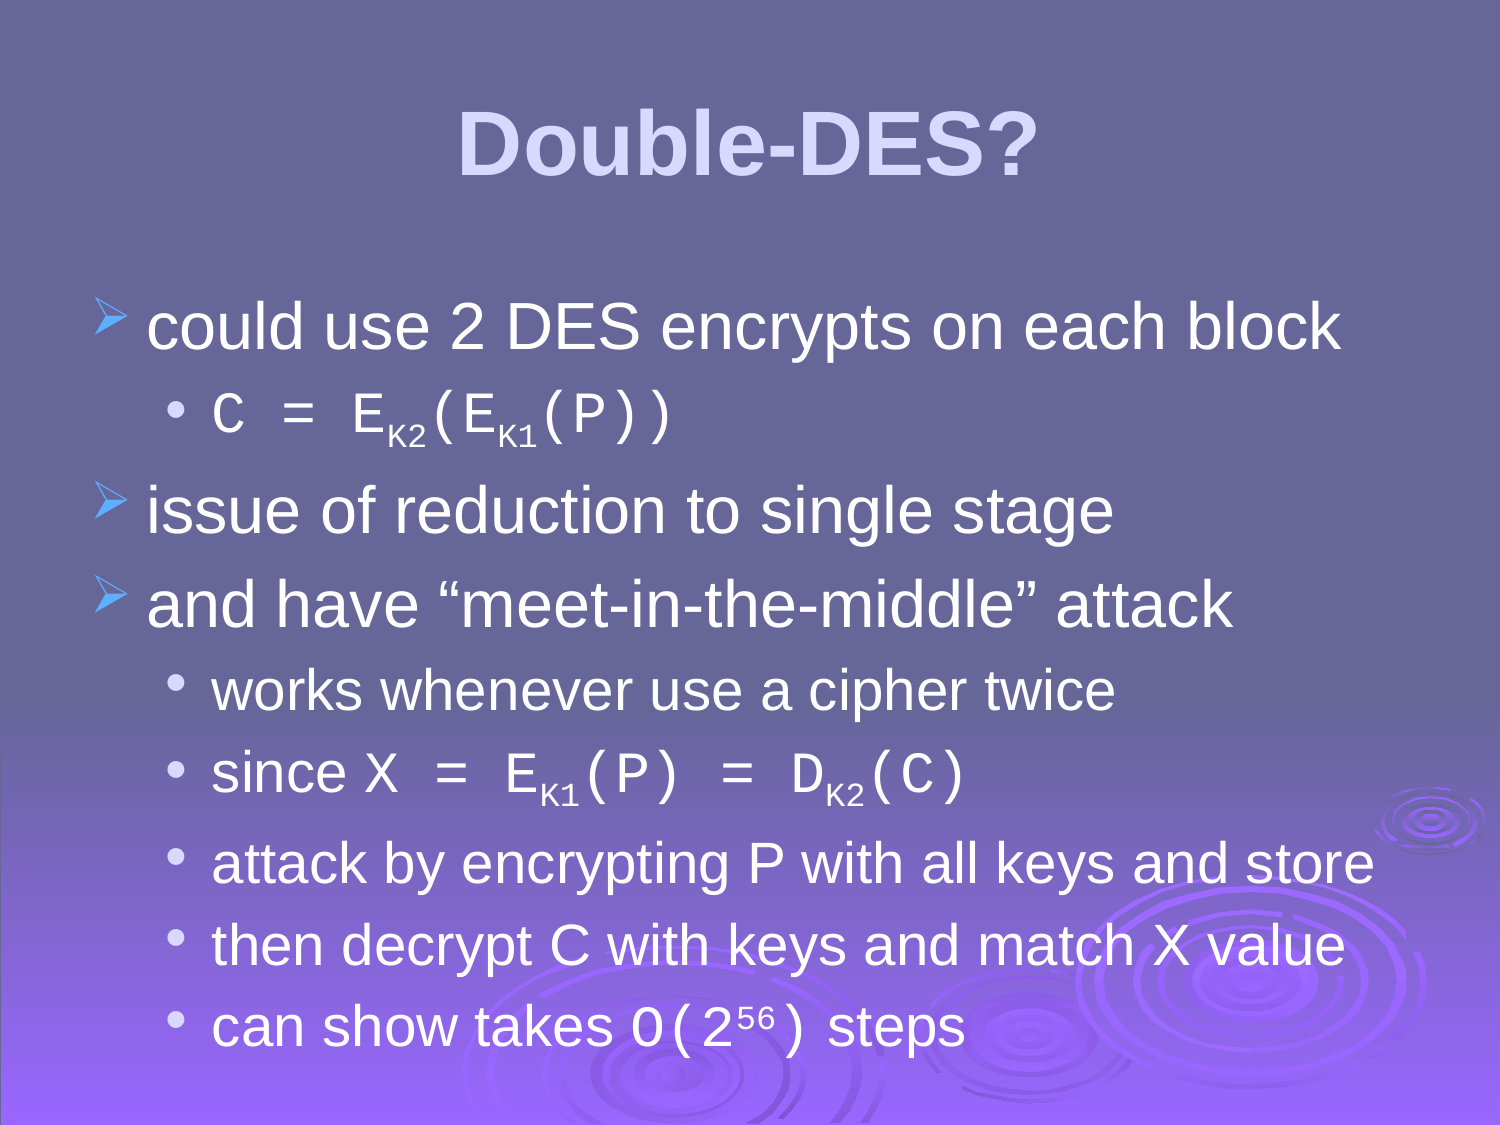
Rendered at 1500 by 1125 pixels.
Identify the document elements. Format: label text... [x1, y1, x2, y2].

title Double-DES? [74, 45, 1426, 233]
list could use 2 DES encrypts on each block C = EK2(EK1(P)) issue of reduction to single stage and have “meet-in-the-middle” attack works whenever use a cipher twice since X = EK1(P) = DK2(C) attack by encrypting P with all keys and store then decrypt C with keys and match X value can show takes O(256) steps [74, 274, 1426, 1088]
